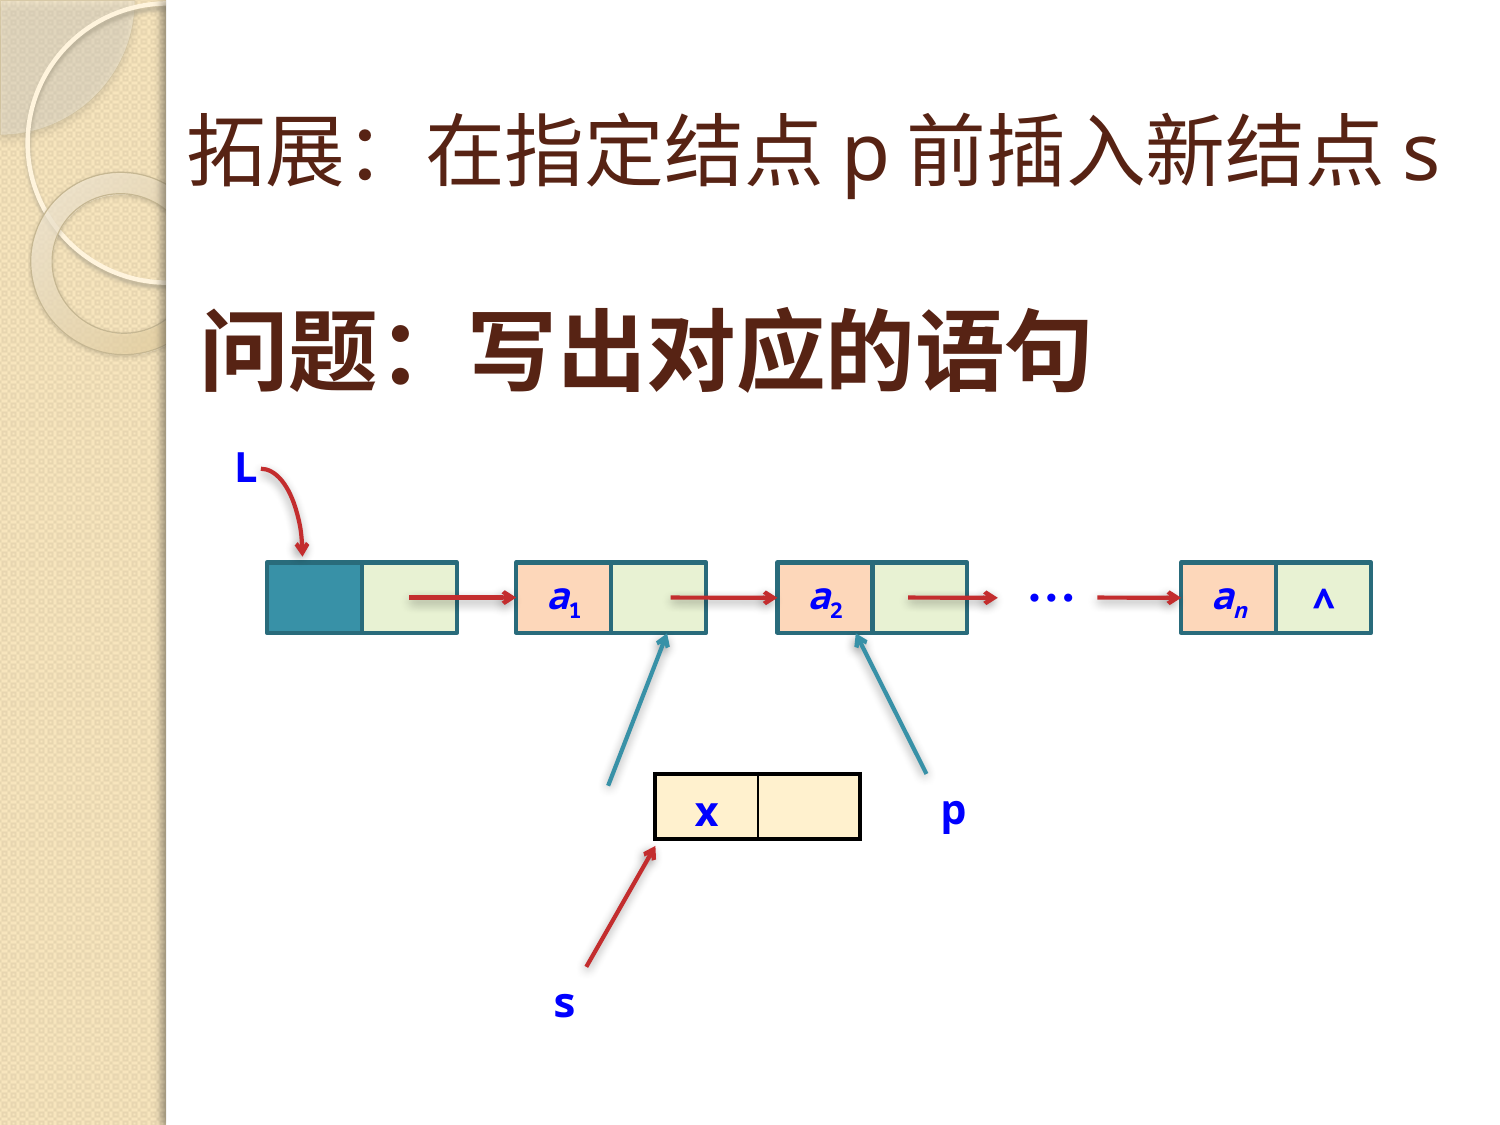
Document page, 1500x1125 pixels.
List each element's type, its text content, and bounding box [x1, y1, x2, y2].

title 拓展：在指定结点p前插入新结点s [171, 54, 1487, 243]
text_box s [537, 968, 632, 1034]
text_box 问题：写出对应的语句 [184, 255, 1500, 443]
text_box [454, 632, 1022, 852]
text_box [219, 433, 1372, 645]
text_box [586, 845, 656, 968]
